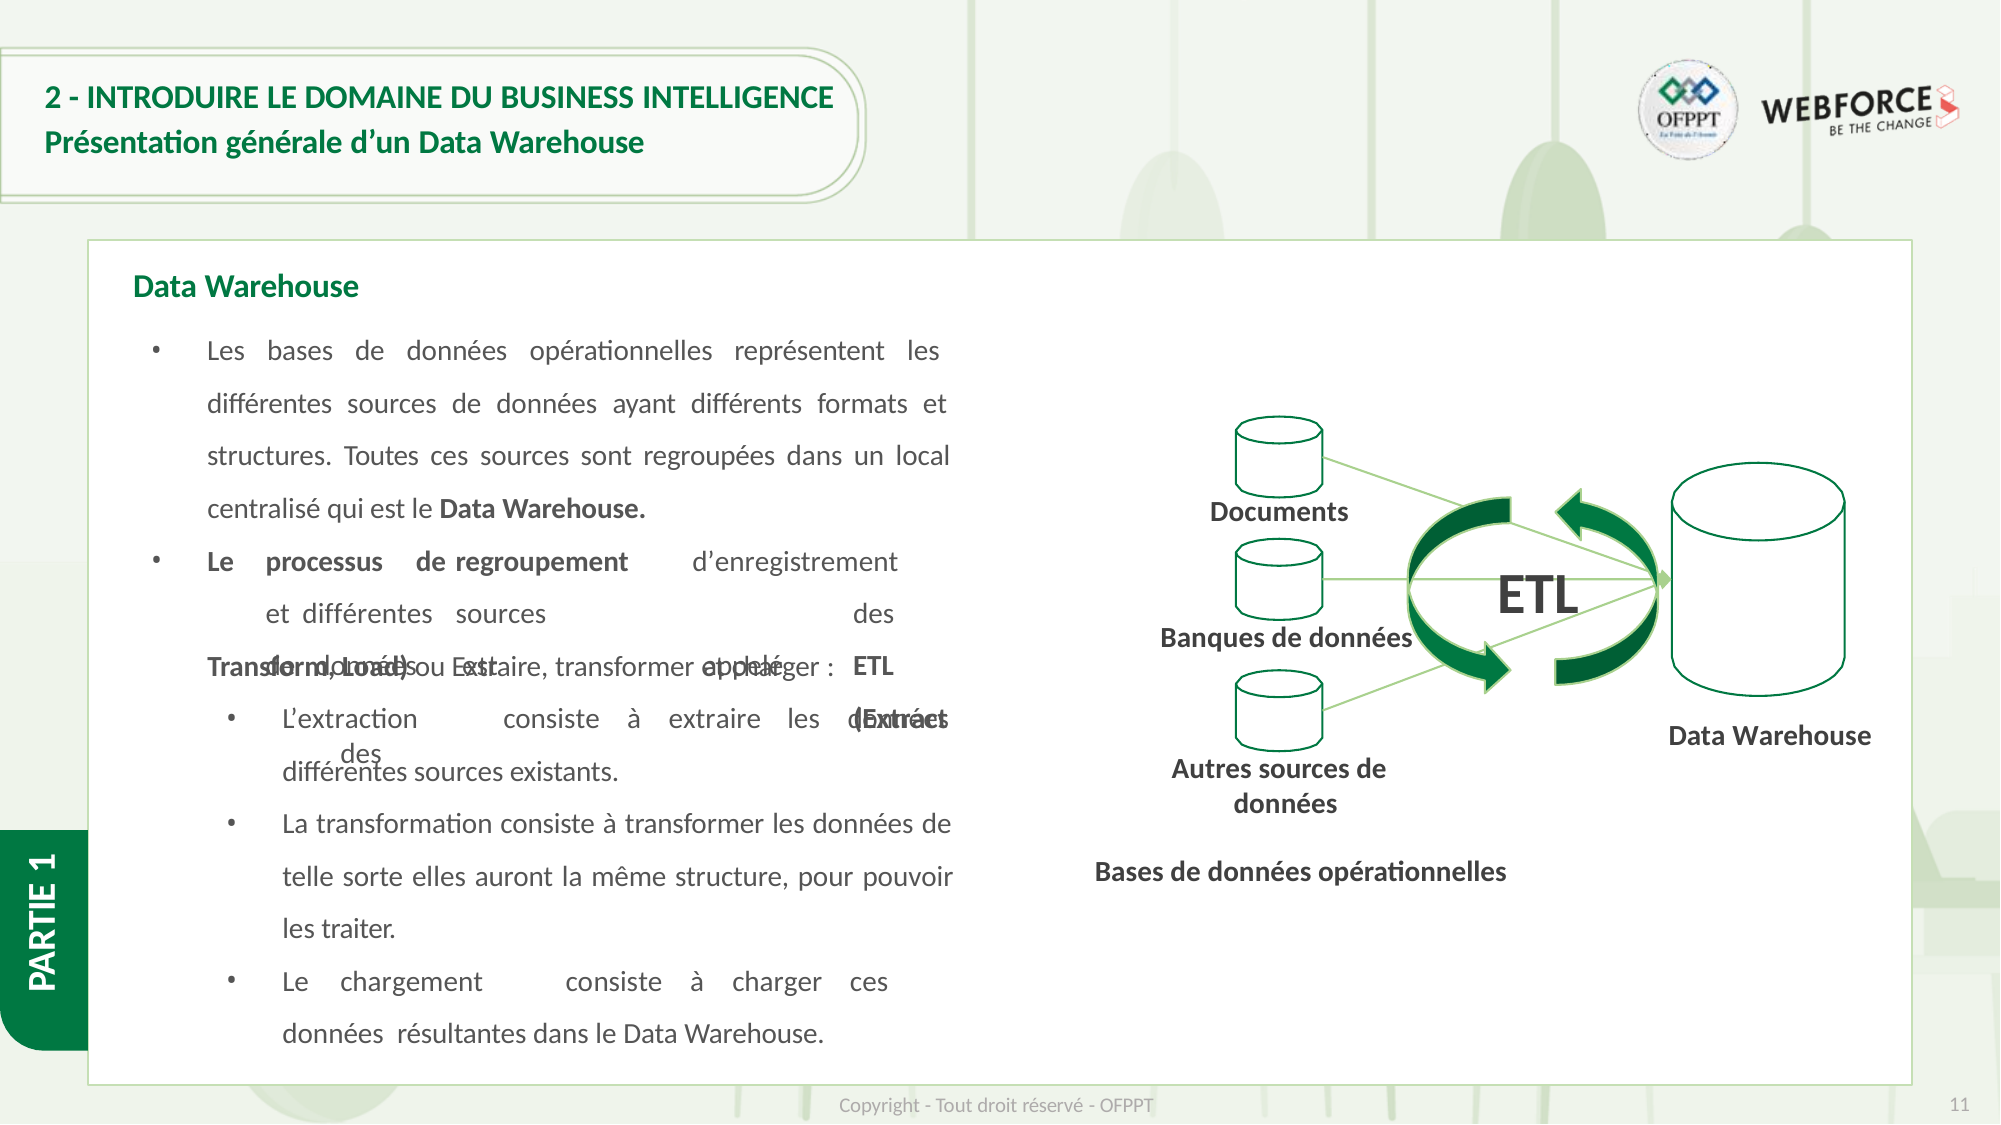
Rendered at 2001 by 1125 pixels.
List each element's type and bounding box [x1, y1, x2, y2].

picture [0, 0, 2000, 1125]
text_box [1234, 415, 1846, 753]
text_box [0, 239, 1913, 1087]
